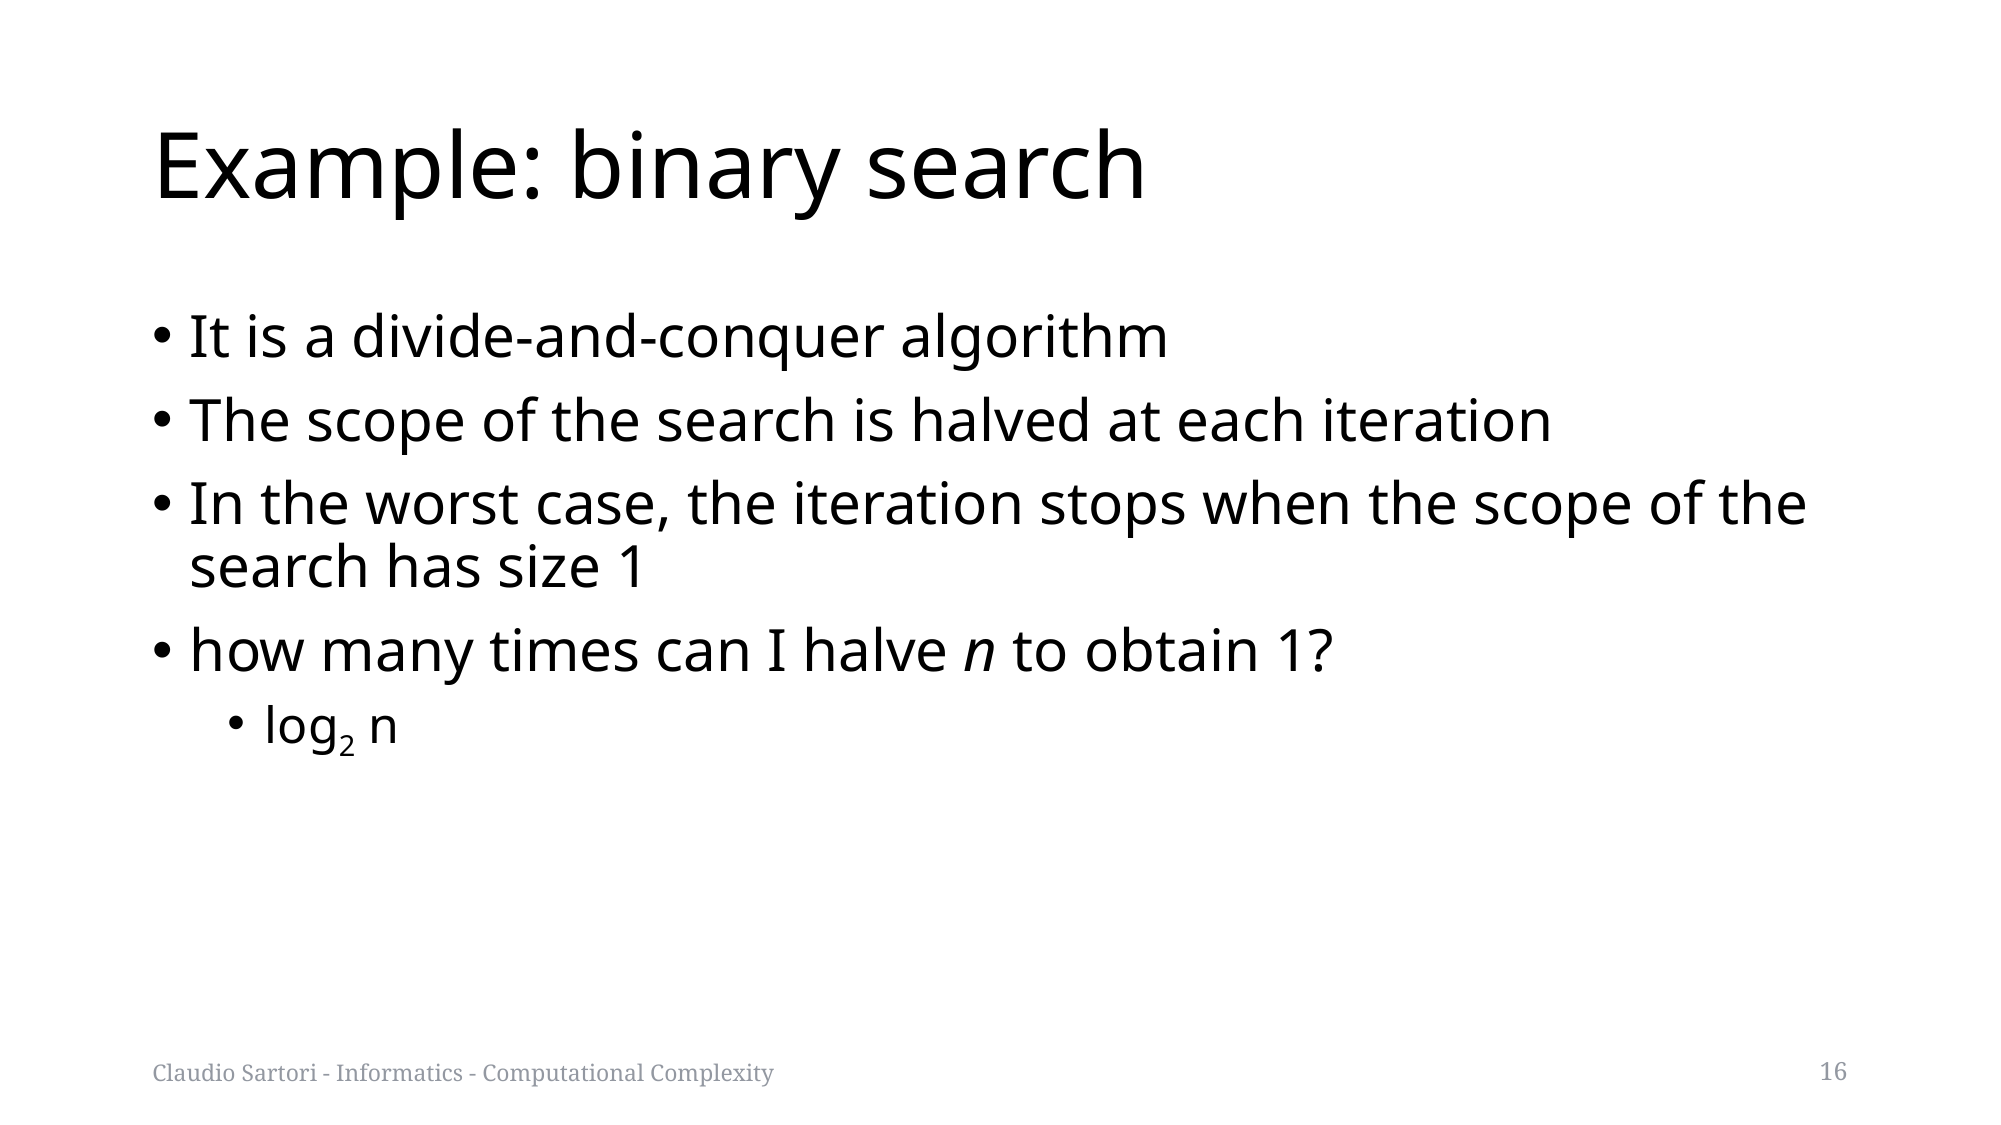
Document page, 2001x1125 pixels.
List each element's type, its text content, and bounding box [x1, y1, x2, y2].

footer Claudio Sartori - Informatics - Computational Complexity [137, 1042, 1338, 1103]
slide_number 16 [1412, 1042, 1863, 1103]
title Example: binary search [137, 59, 1863, 278]
list It is a divide-and-conquer algorithm The scope of the search is halved at each iteration In the worst case, the iteration stops when the scope of the search has size 1 how many times can I halve n to obtain 1? log2 n [137, 299, 1863, 1014]
